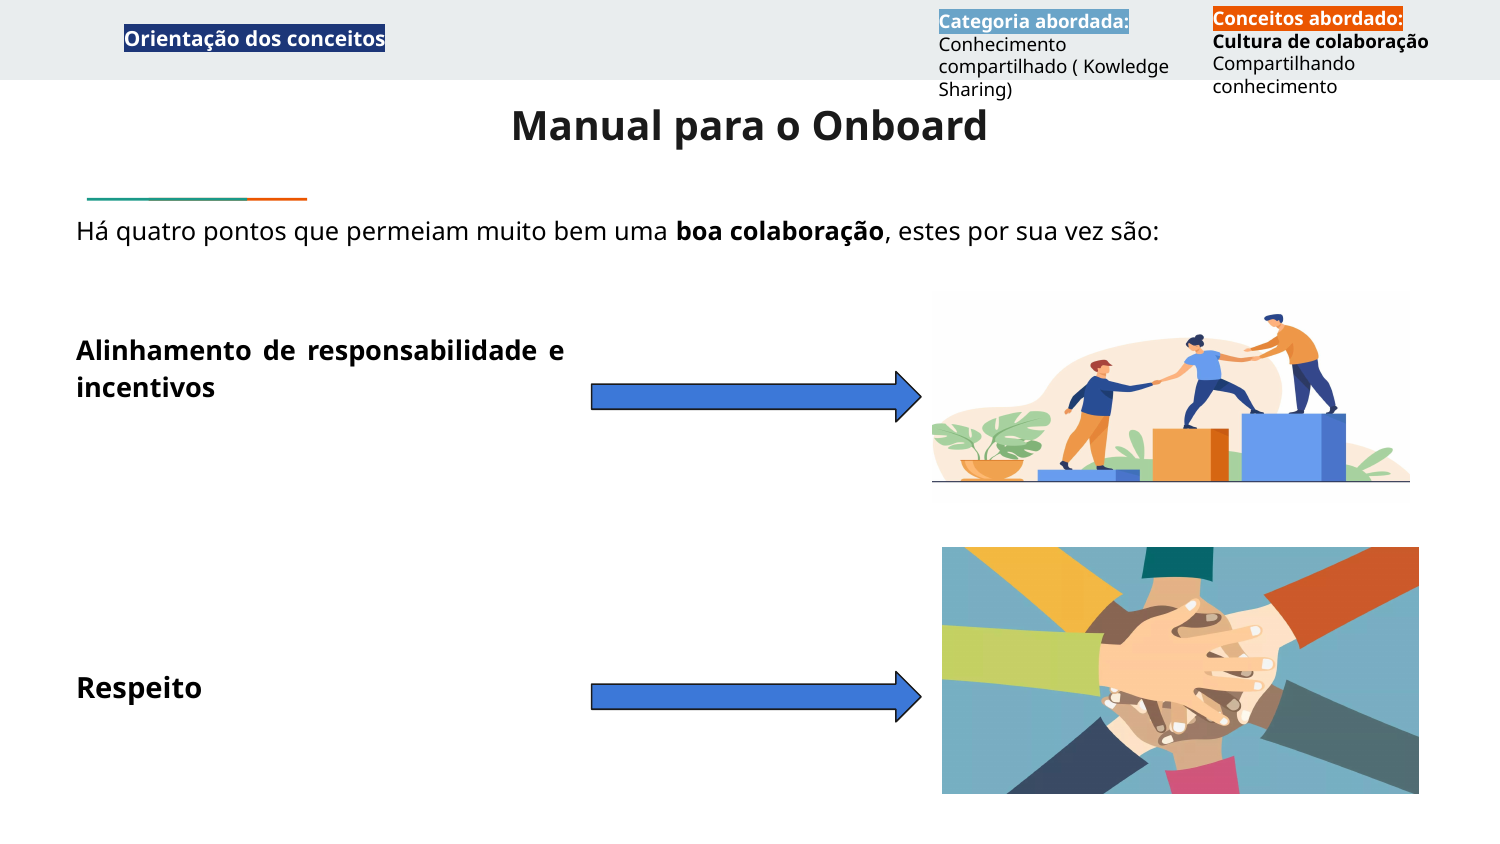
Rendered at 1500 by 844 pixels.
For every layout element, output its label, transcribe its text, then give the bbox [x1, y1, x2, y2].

text_box Categoria abordada: Conhecimento compartilhado ( Kowledge Sharing) [923, 0, 1198, 116]
text_box Orientação dos conceitos [109, 12, 602, 63]
text_box Conceitos abordado: Cultura de colaboração Compartilhando conhecimento [1198, 0, 1494, 113]
list Respeito [61, 554, 619, 757]
list Alinhamento de responsabilidade e incentivos [61, 290, 580, 483]
text_box [591, 371, 922, 422]
list Há quatro pontos que permeiam muito bem uma boa colaboração, estes por sua vez são: [61, 202, 1394, 283]
picture [941, 546, 1419, 794]
title Manual para o Onboard [119, 85, 1381, 173]
text_box [591, 671, 922, 722]
picture [932, 291, 1410, 503]
